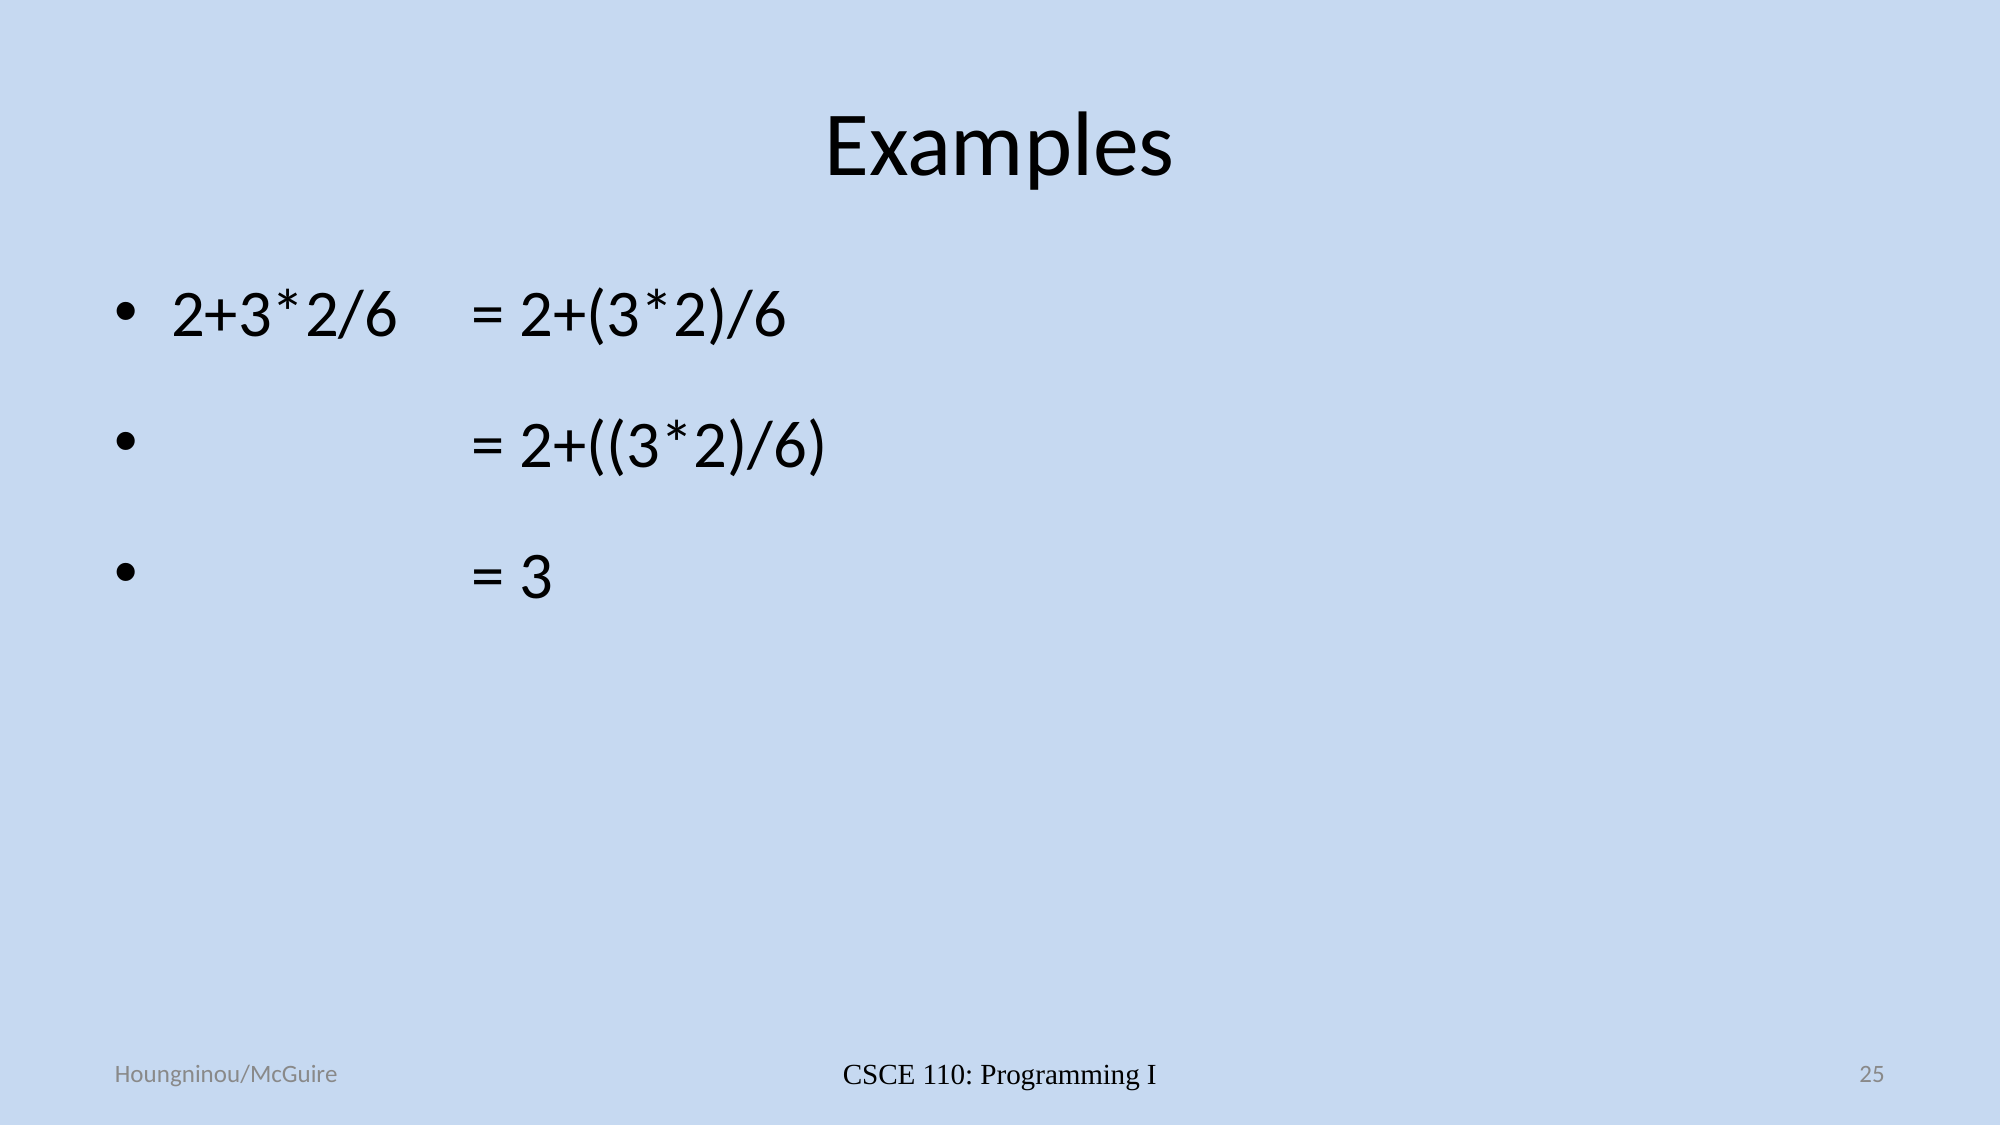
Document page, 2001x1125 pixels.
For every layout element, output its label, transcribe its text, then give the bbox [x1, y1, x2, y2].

footer CSCE 110: Programming I [683, 1042, 1317, 1103]
slide_number Houngninou/McGuire [99, 1042, 567, 1103]
title Examples [99, 45, 1900, 233]
list 2+3*2/6 = 2+(3*2)/6 = 2+((3*2)/6) = 3 [99, 262, 1900, 1005]
slide_number 25 [1433, 1042, 1900, 1103]
